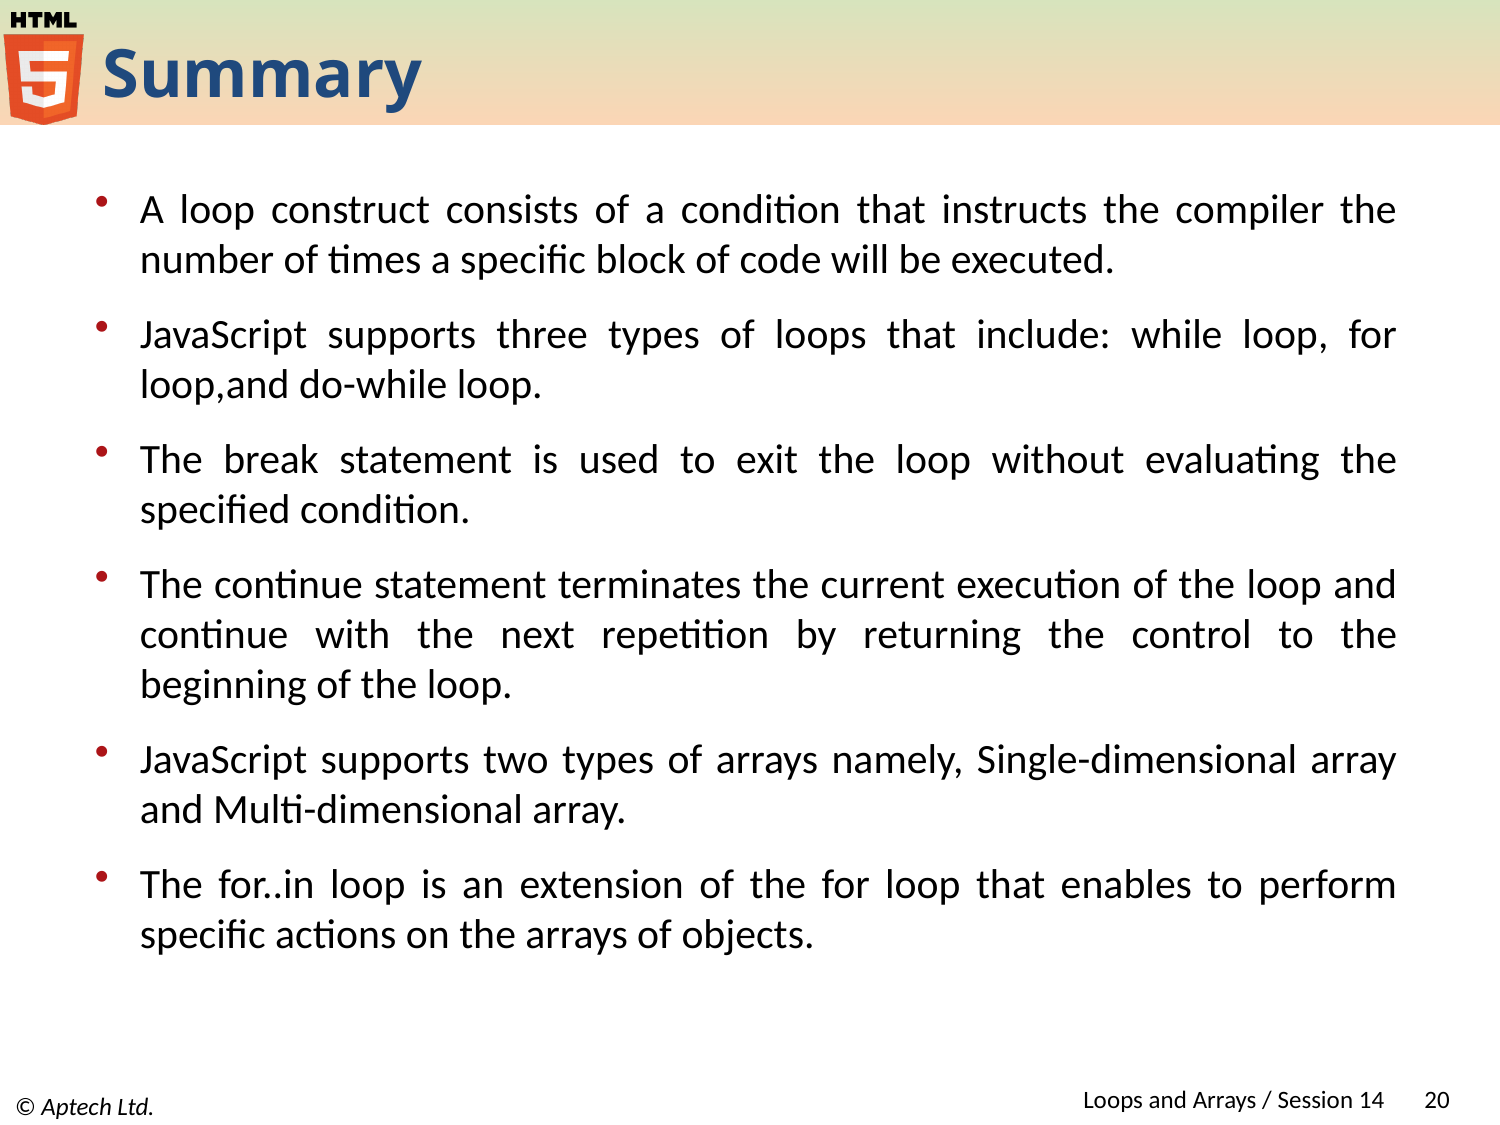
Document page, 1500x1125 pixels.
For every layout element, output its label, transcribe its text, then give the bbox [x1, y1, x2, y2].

text_box A loop construct consists of a condition that instructs the compiler the number of times a specific block of code will be executed. JavaScript supports three types of loops that include: while loop, for loop,and do-while loop. The break statement is used to exit the loop without evaluating the specified condition. The continue statement terminates the current execution of the loop and continue with the next repetition by returning the control to the beginning of the loop. JavaScript supports two types of arrays namely, Single-dimensional array and Multi-dimensional array. The for..in loop is an extension of the for loop that enables to perform specific actions on the arrays of objects. [49, 174, 1413, 964]
footer Loops and Arrays / Session 14 [412, 1084, 1400, 1113]
slide_number 20 [1400, 1084, 1465, 1113]
title Summary [87, 37, 1338, 106]
picture [0, 12, 100, 125]
